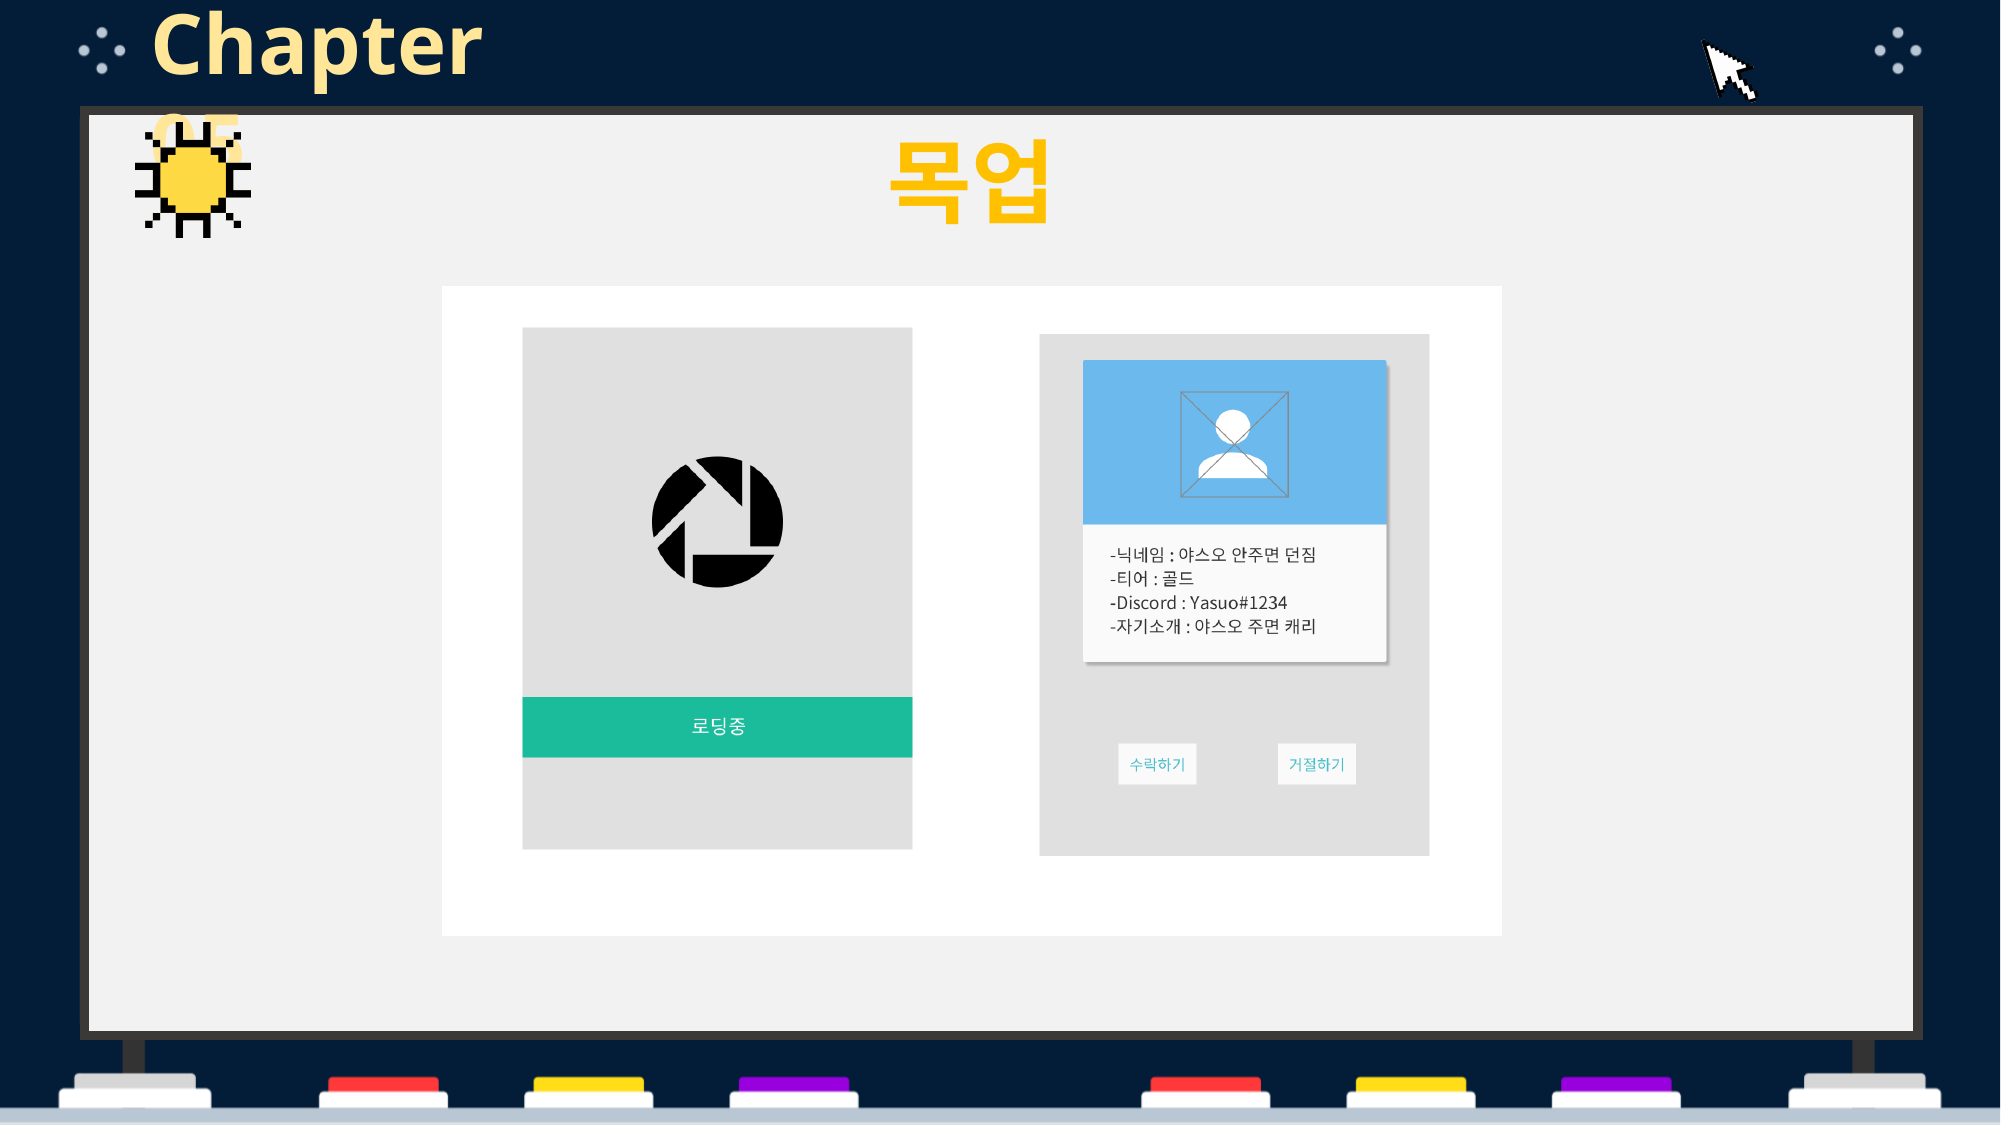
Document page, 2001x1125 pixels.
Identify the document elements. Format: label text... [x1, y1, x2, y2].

picture [0, 0, 2001, 1125]
text_box [84, 109, 1919, 1037]
picture [442, 285, 1502, 936]
text_box 목업 [619, 117, 1325, 242]
picture [135, 122, 251, 238]
text_box Chapter 05 [135, 0, 603, 334]
